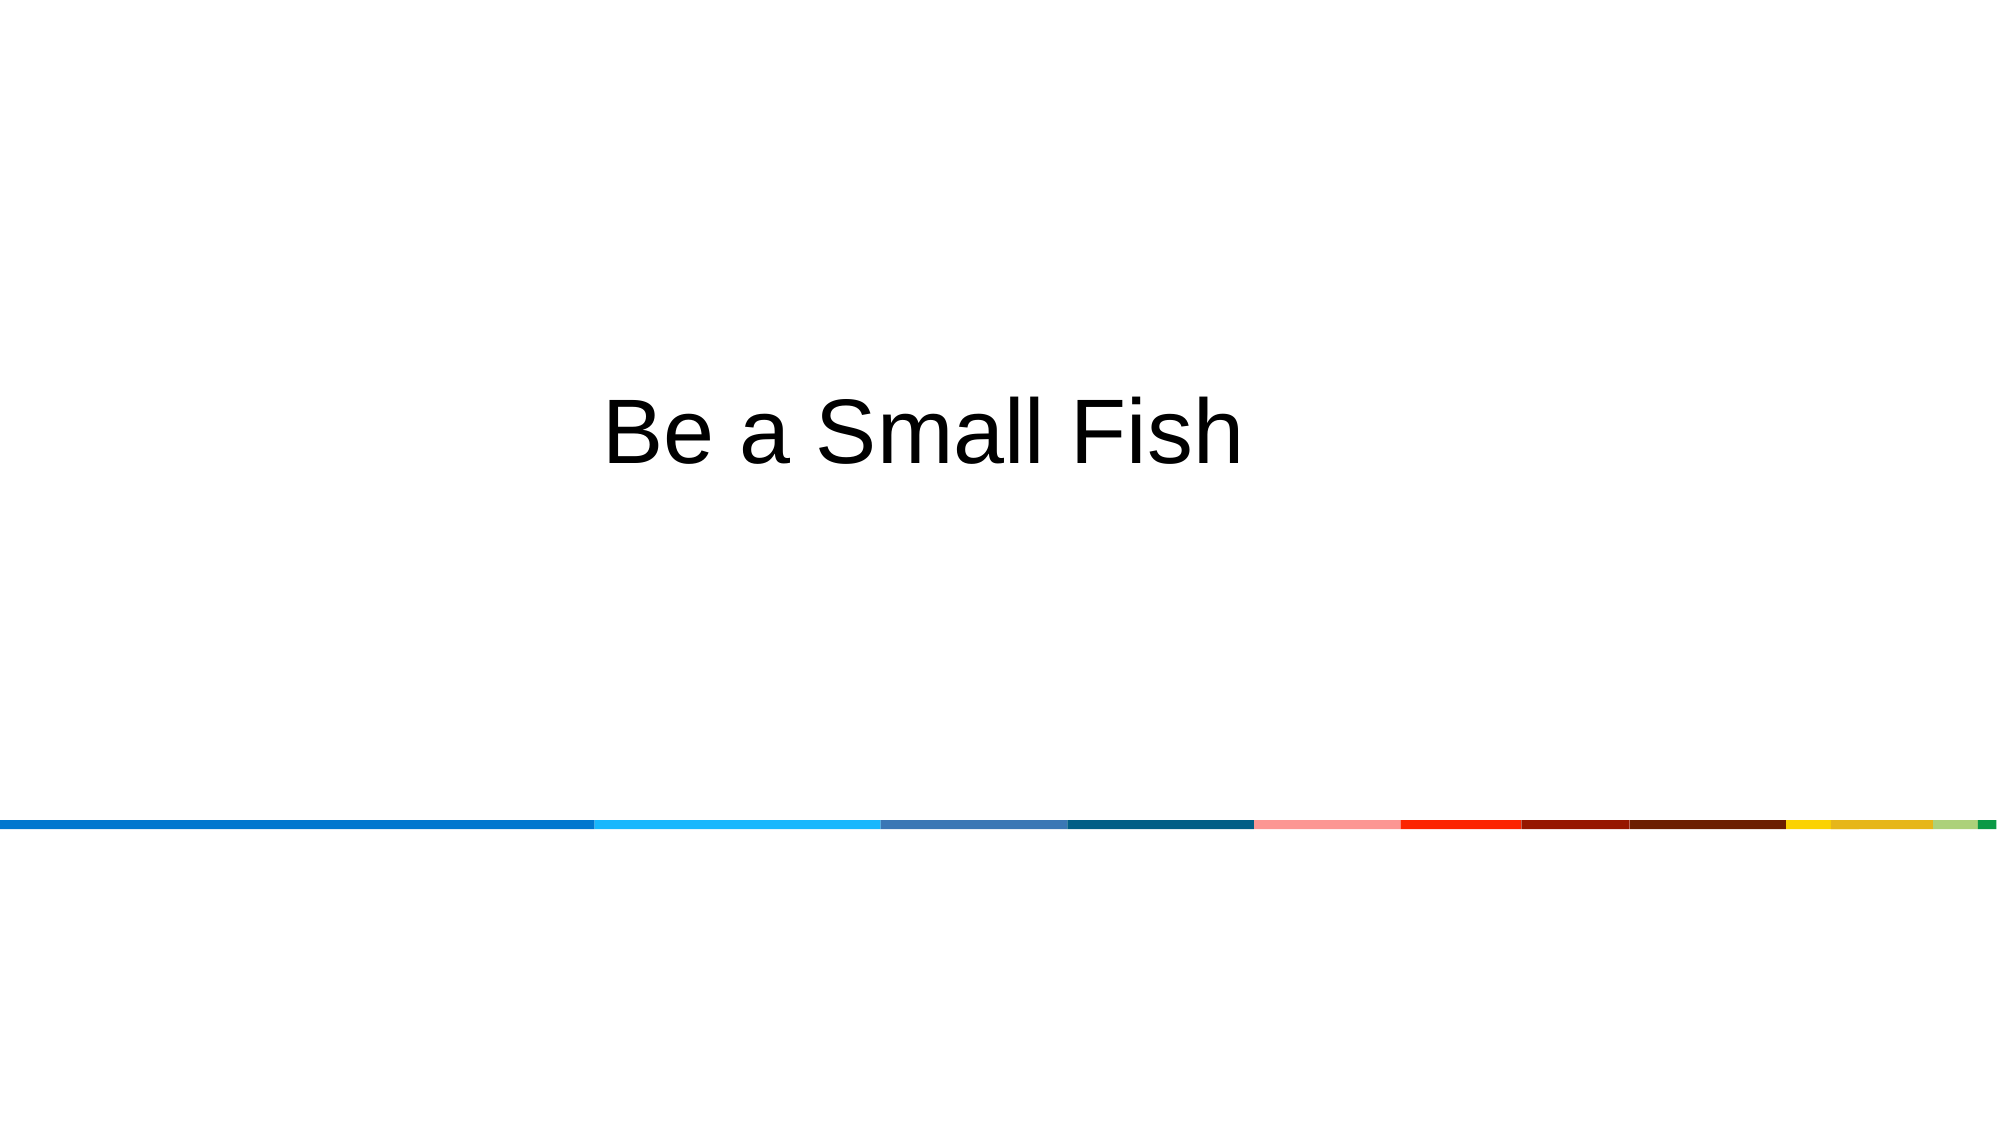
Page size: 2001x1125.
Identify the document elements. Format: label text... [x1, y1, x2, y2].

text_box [0, 820, 1997, 830]
text_box Be a Small Fish [61, 324, 1786, 543]
